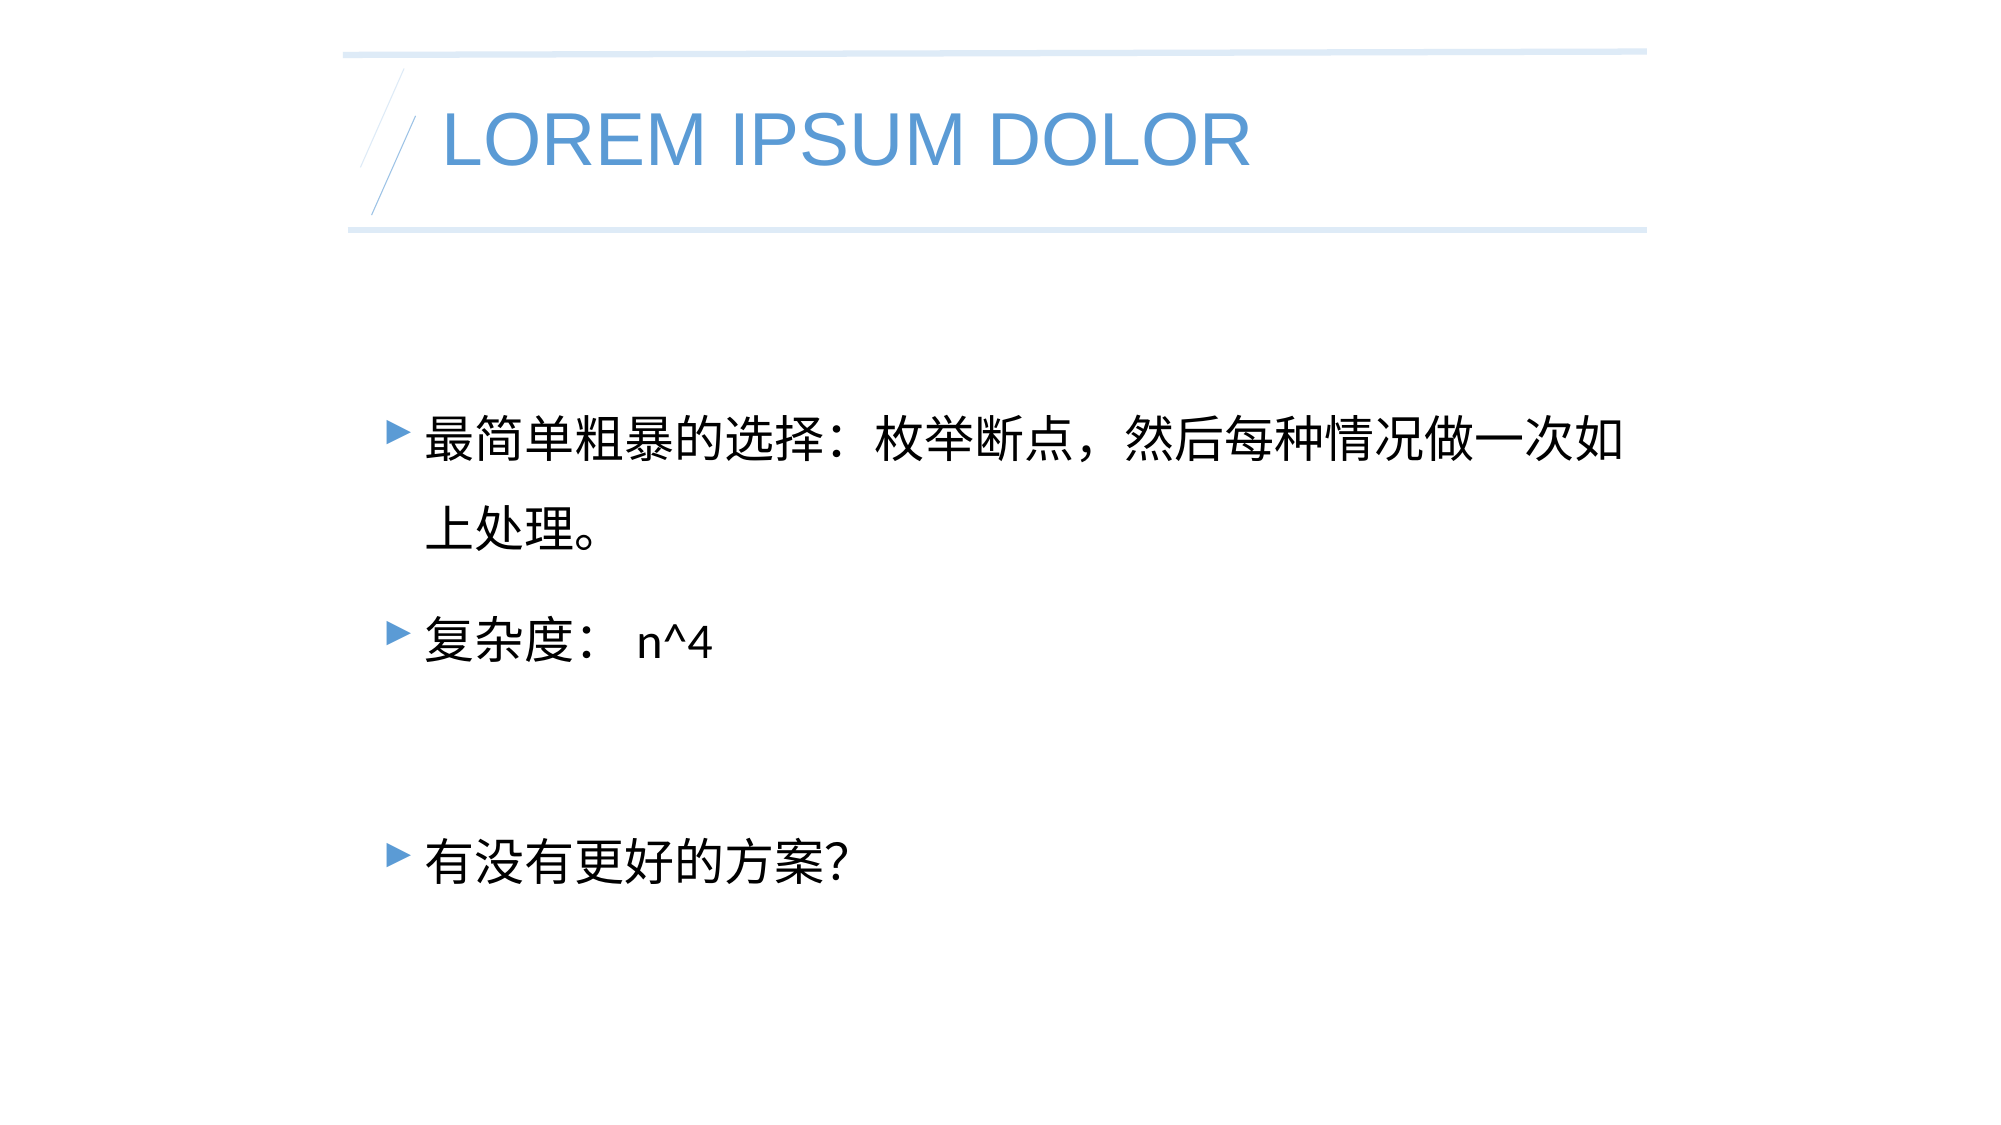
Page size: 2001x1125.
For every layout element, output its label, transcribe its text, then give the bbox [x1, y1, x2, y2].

text_box LOREM IPSUM DOLOR [427, 55, 1647, 230]
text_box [360, 68, 405, 168]
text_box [342, 51, 1647, 55]
text_box 最简单粗暴的选择：枚举断点，然后每种情况做一次如上处理。 复杂度：n^4 有没有更好的方案？ [353, 291, 1647, 1043]
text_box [371, 115, 416, 215]
